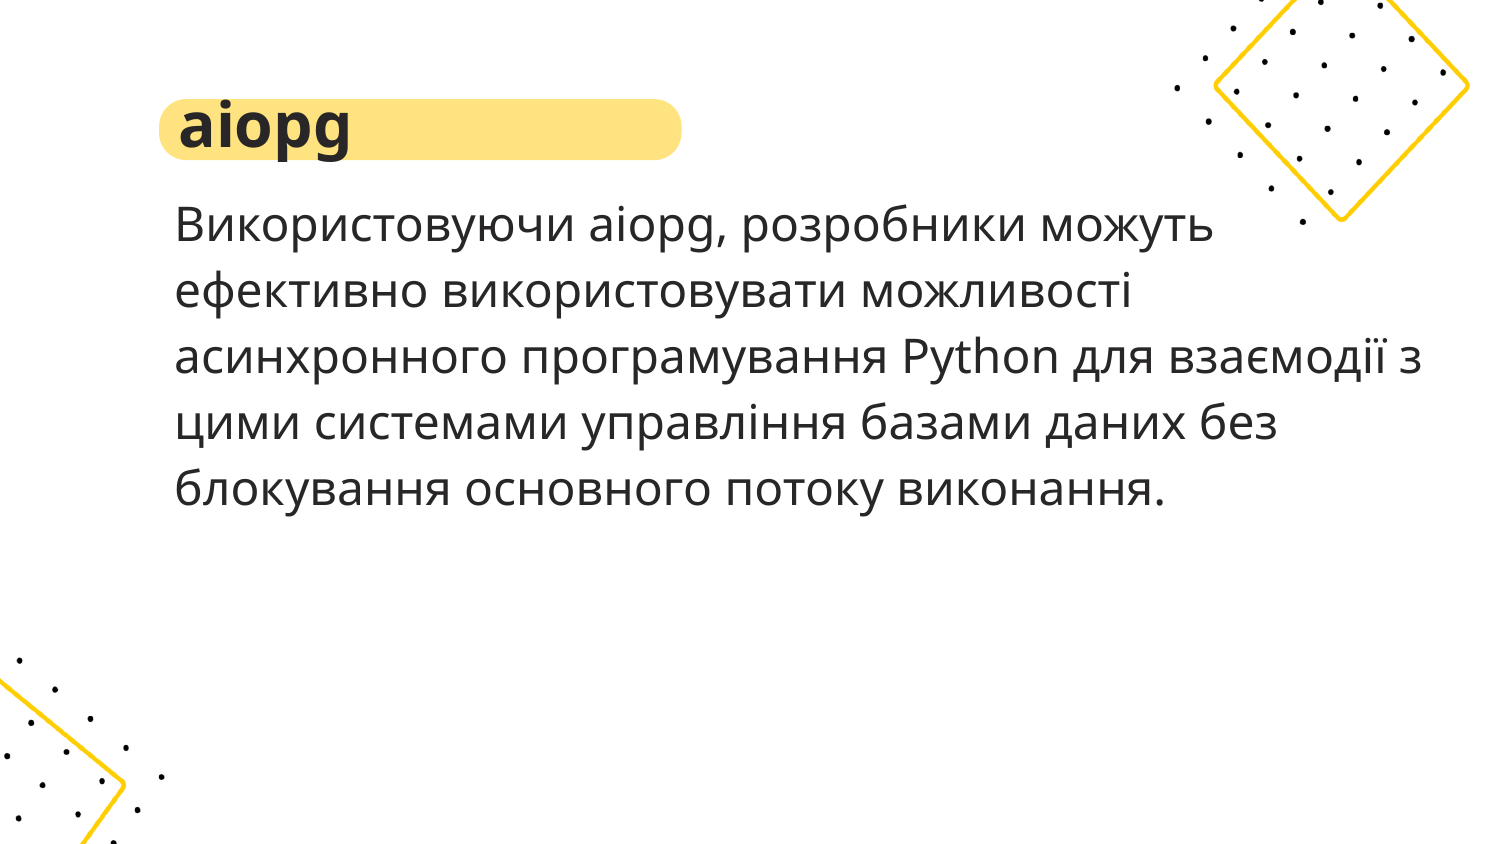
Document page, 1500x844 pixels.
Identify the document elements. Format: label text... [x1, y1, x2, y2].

picture [0, 594, 191, 844]
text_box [158, 82, 696, 171]
picture [1156, 0, 1496, 290]
text_box Використовуючи aiopg, розробники можуть ефективно використовувати можливості асинхронного програмування Python для взаємодії з цими системами управління базами даних без блокування основного потоку виконання. [159, 169, 1489, 704]
